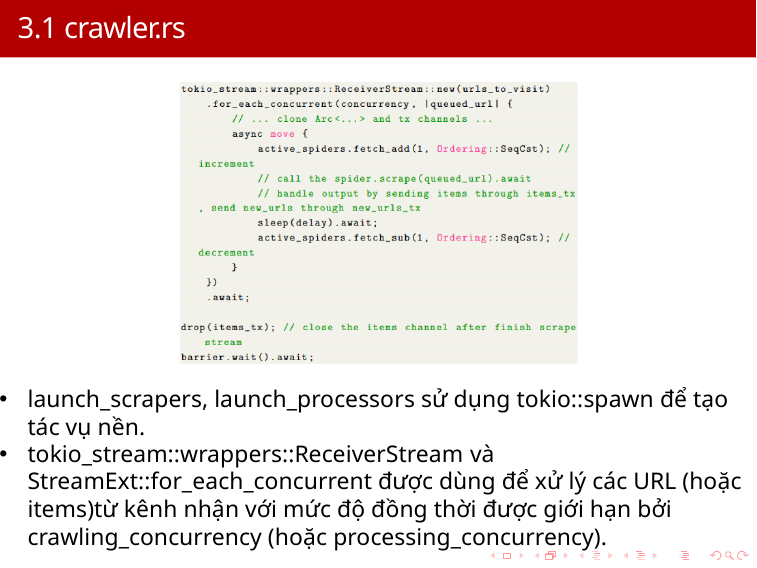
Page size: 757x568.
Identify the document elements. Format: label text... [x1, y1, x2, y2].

title 3.1 crawler.rs [15, 6, 539, 105]
text_box launch_scrapers, launch_processors sử dụng tokio::spawn để tạo tác vụ nền. tokio_stream::wrappers::ReceiverStream và StreamExt::for_each_concurrent được dùng để xử lý các URL (hoặc items)từ kênh nhận với mức độ đồng thời được giới hạn bởi crawling_concurrency (hoặc processing_concurrency). [0, 377, 757, 557]
picture [177, 81, 579, 365]
